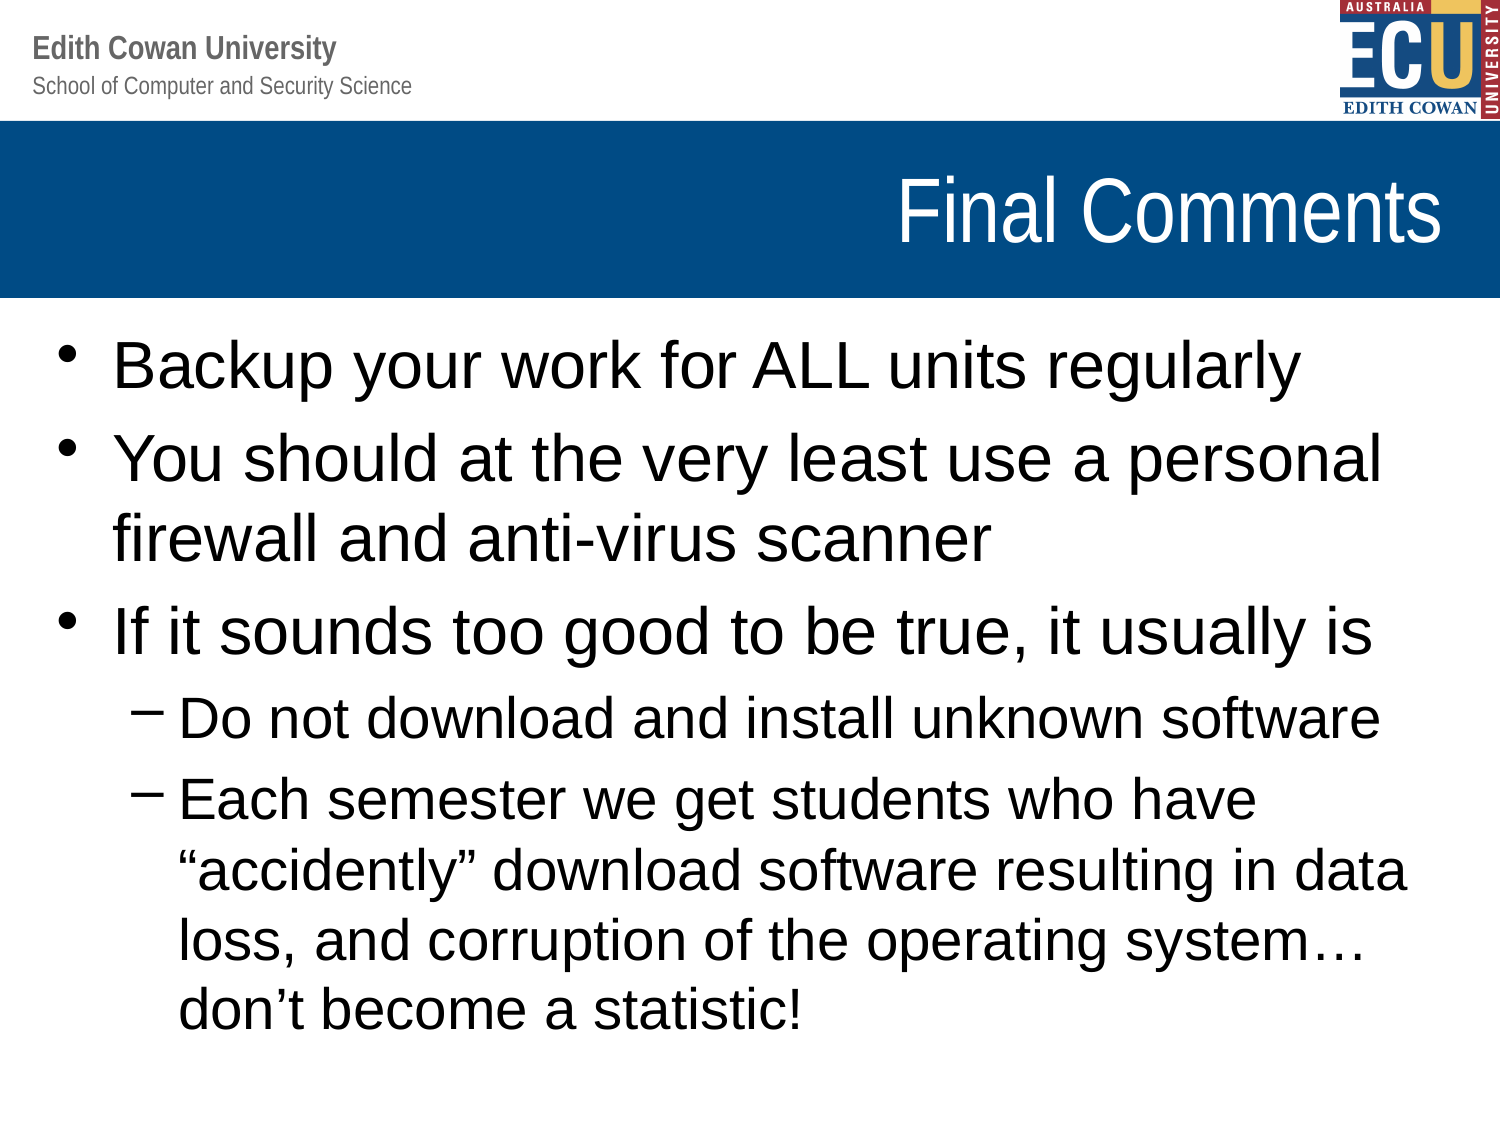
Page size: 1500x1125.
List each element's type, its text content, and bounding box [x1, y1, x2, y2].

picture [1340, 0, 1500, 119]
list Backup your work for ALL units regularly You should at the very least use a personal firewall and anti-virus scanner If it sounds too good to be true, it usually is Do not download and install unknown software Each semester we get students who have “accidently” download software resulting in data loss, and corruption of the operating system…don’t become a statistic! [40, 314, 1460, 1083]
title Final Comments [40, 123, 1460, 289]
